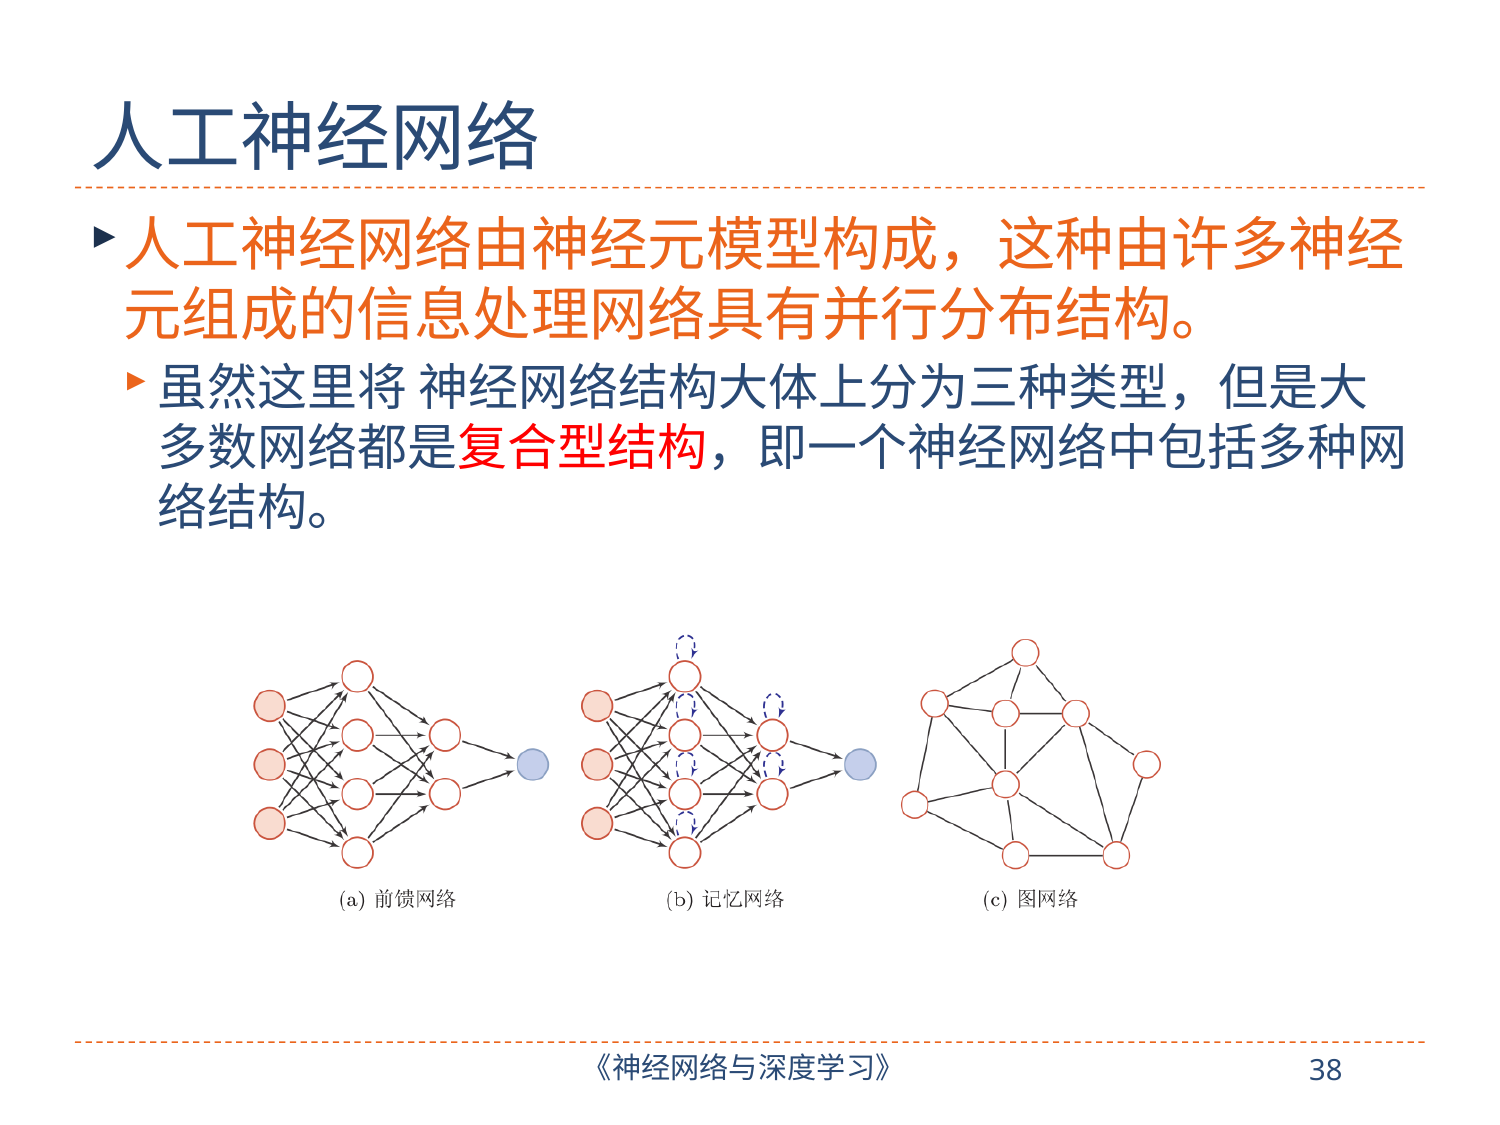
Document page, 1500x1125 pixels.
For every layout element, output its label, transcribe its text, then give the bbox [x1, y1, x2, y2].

list 人工神经网络由神经元模型构成，这种由许多神经元组成的信息处理网络具有并行分布结构。 虽然这里将 神经网络结构大体上分为三种类型，但是大多数网络都是复合型结构，即一个神经网络中包括多种网络结构。 [75, 200, 1425, 1010]
picture [224, 604, 1246, 937]
title 人工神经网络 [75, 24, 1425, 188]
